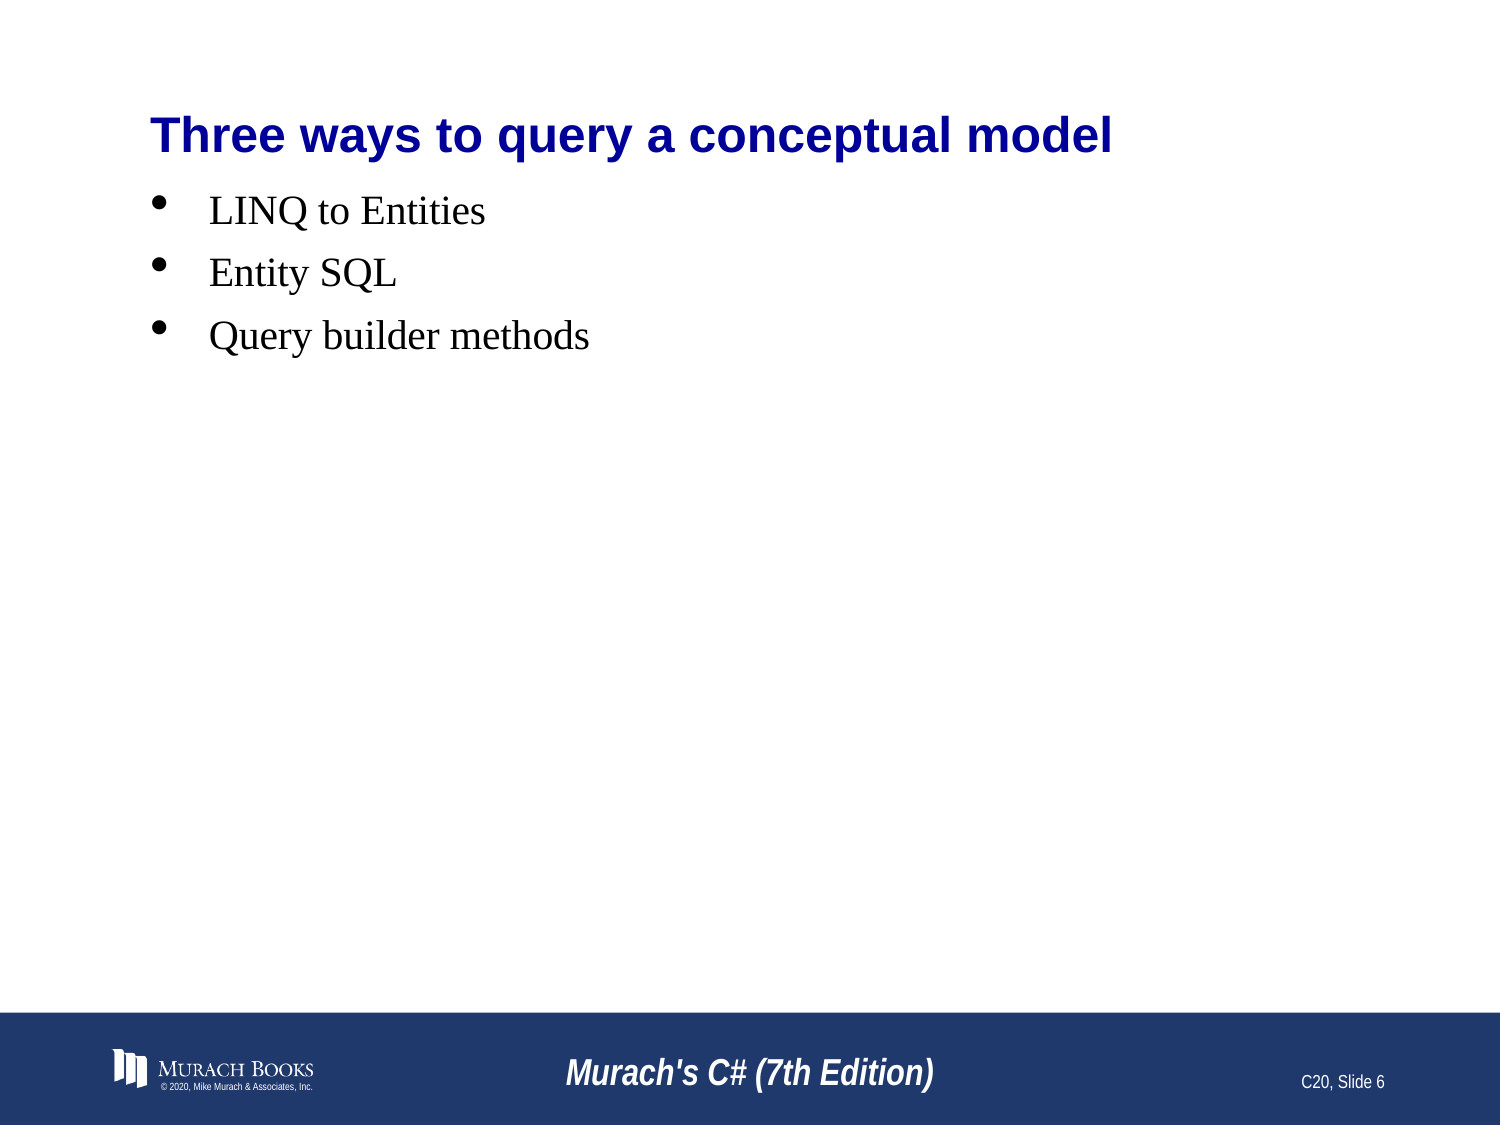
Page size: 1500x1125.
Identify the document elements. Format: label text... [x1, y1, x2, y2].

slide_number C20, Slide 6 [1087, 1025, 1400, 1100]
slide_number Murach's C# (7th Edition) [463, 1025, 1050, 1100]
list LINQ to Entities Entity SQL Query builder methods [137, 174, 1350, 975]
footer © 2020, Mike Murach & Associates, Inc. [12, 1025, 463, 1100]
title Three ways to query a conceptual model [150, 102, 1350, 164]
